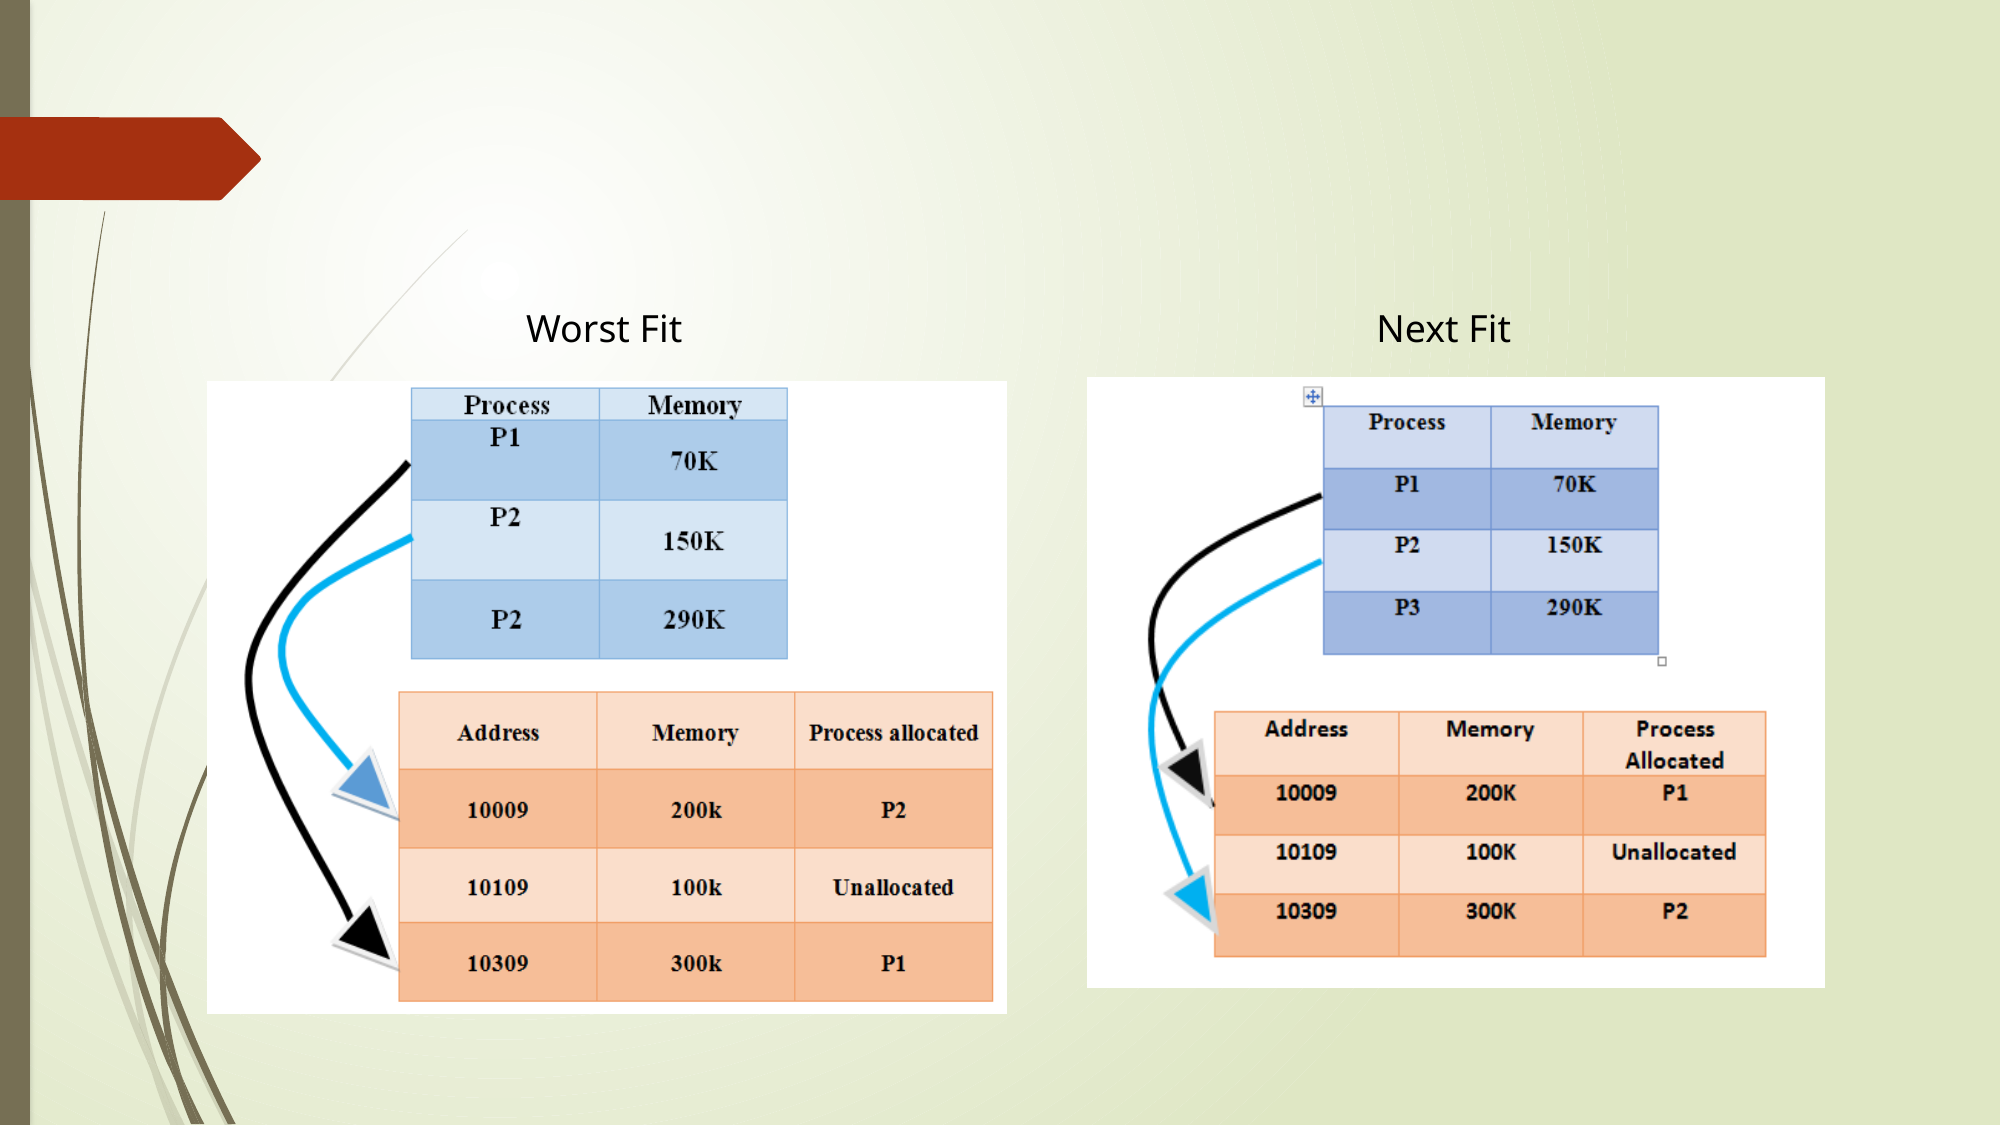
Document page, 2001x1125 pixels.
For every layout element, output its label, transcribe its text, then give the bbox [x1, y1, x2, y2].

picture [1087, 376, 1826, 988]
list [207, 380, 1007, 1014]
text_box Worst Fit Next Fit [247, 297, 1838, 358]
